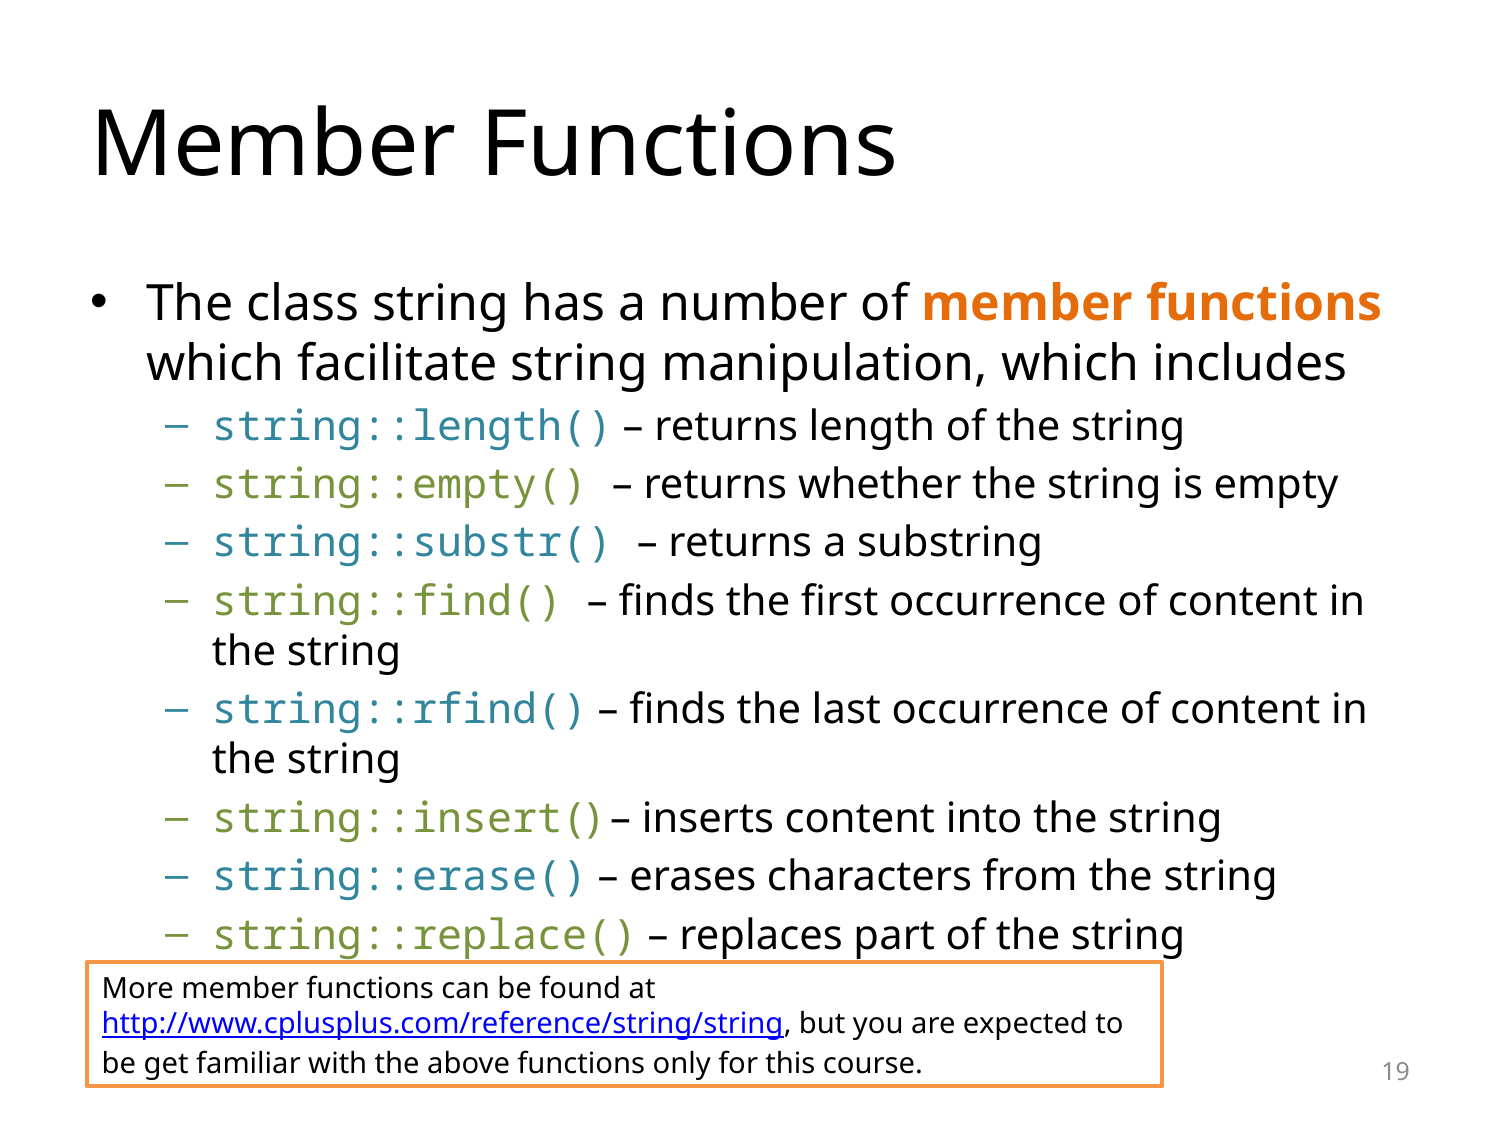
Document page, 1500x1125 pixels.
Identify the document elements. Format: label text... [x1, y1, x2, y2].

list The class string has a number of member functions which facilitate string manipulation, which includes string::length() – returns length of the string string::empty() – returns whether the string is empty string::substr() – returns a substring string::find() – finds the first occurrence of content in the string string::rfind() – finds the last occurrence of content in the string string::insert() – inserts content into the string string::erase() – erases characters from the string string::replace() – replaces part of the string [75, 262, 1425, 1005]
slide_number 19 [1074, 1042, 1425, 1103]
title Member Functions [75, 45, 1425, 233]
text_box More member functions can be found at http://www.cplusplus.com/reference/string/string, but you are expected to be get familiar with the above functions only for this course. [85, 960, 1164, 1088]
